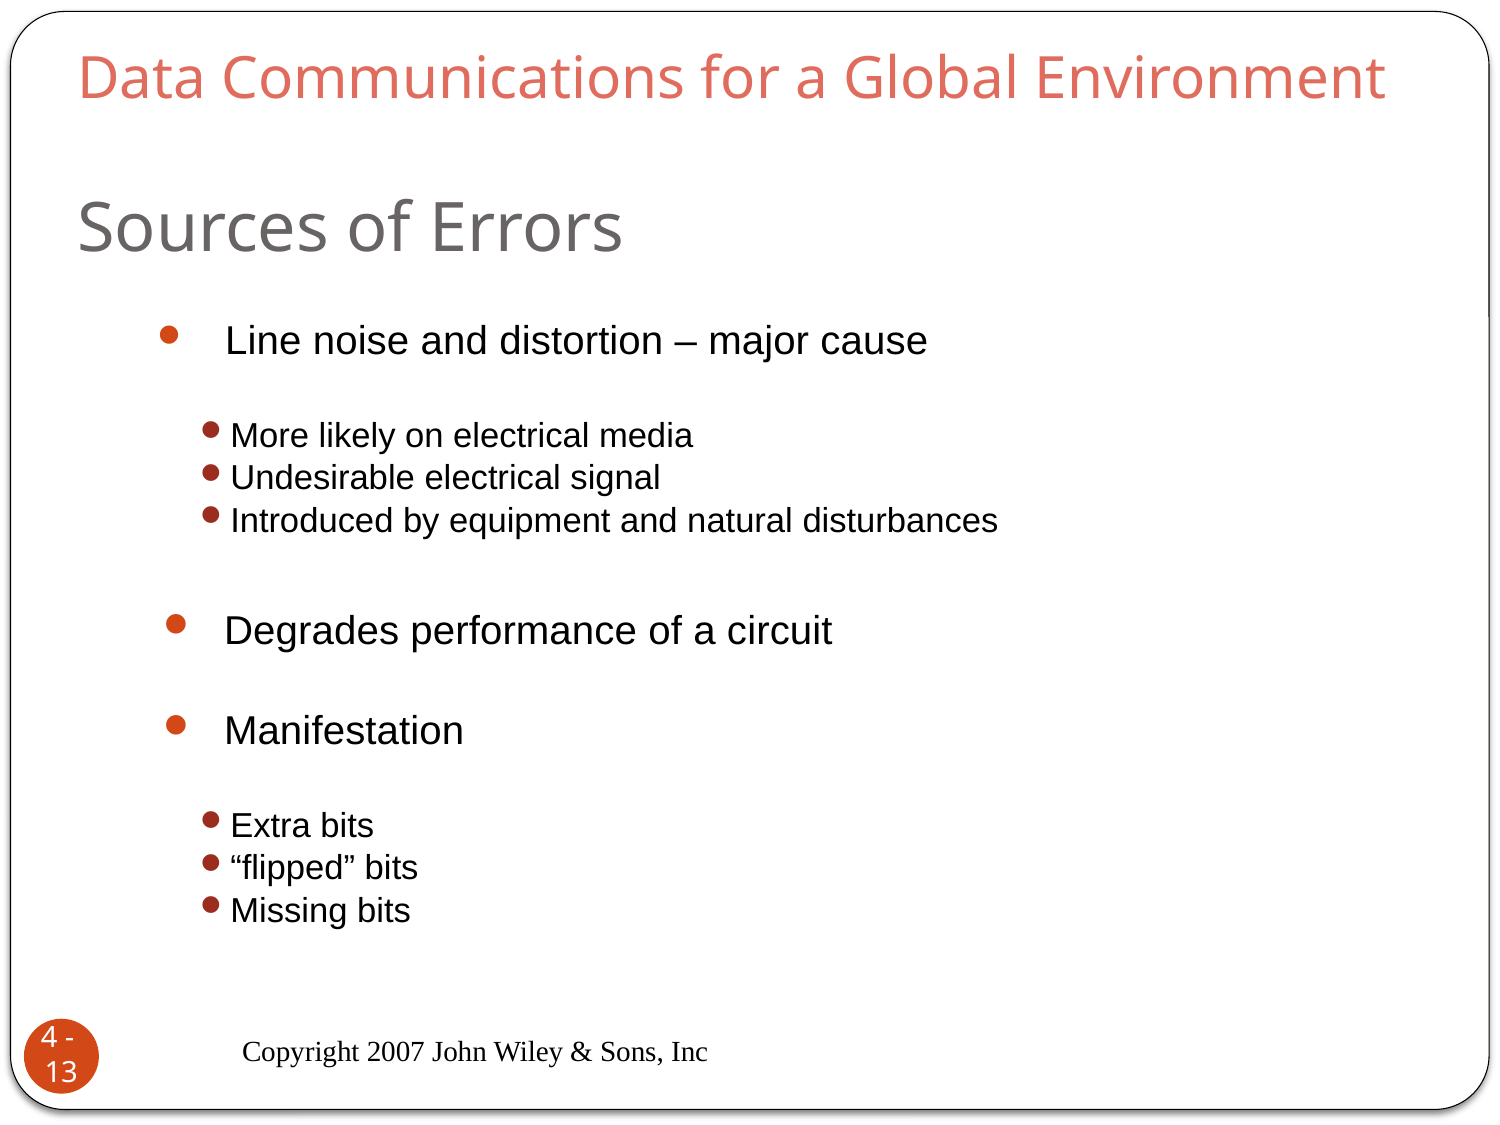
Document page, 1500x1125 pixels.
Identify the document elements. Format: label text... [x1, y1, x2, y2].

footer Copyright 2007 John Wiley & Sons, Inc [150, 1012, 800, 1088]
list Line noise and distortion – major cause More likely on electrical media Undesirable electrical signal Introduced by equipment and natural disturbances Degrades performance of a circuit Manifestation Extra bits “flipped” bits Missing bits [142, 312, 1418, 938]
text_box Data Communications for a Global Environment [62, 24, 1413, 125]
title Sources of Errors [62, 174, 1338, 280]
slide_number 4 - 13 [23, 1018, 99, 1094]
